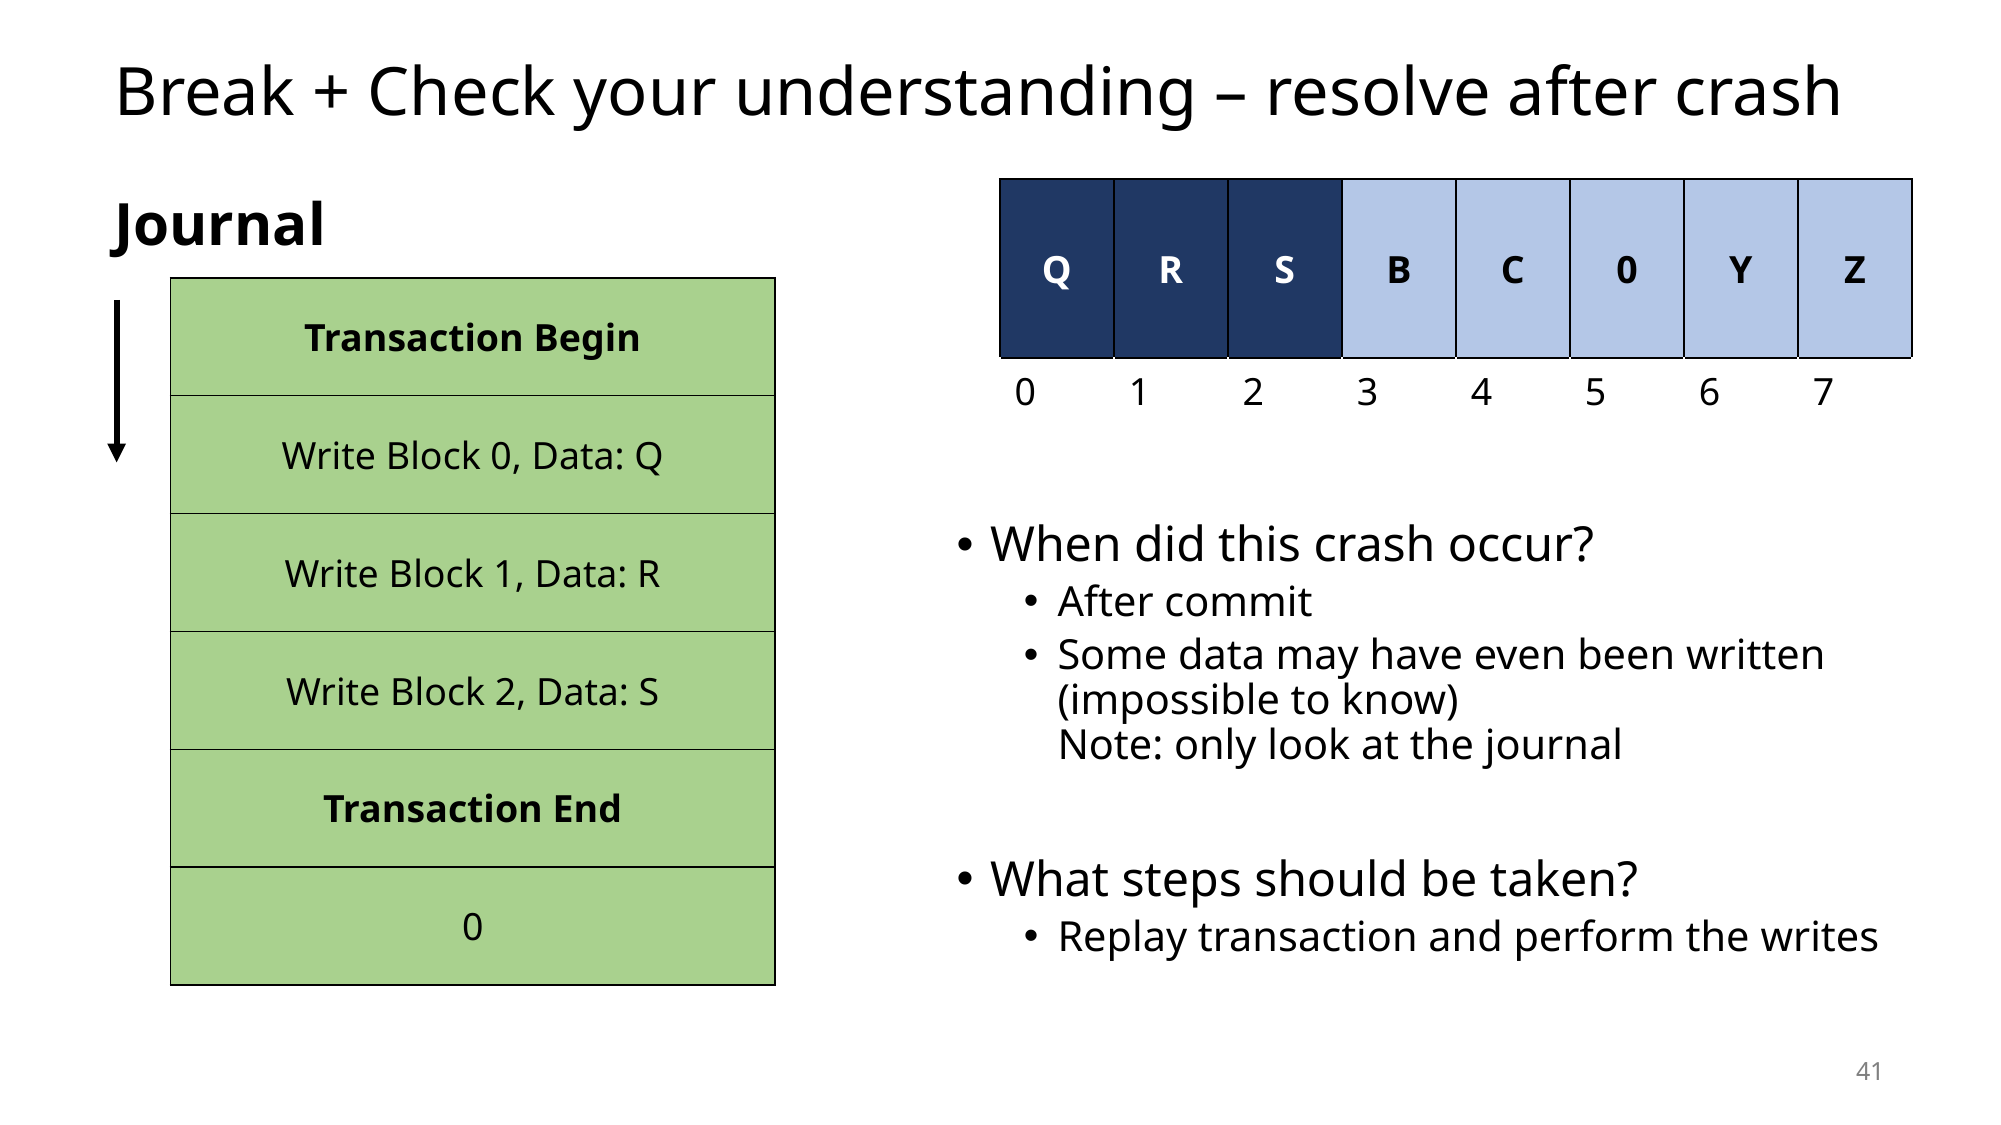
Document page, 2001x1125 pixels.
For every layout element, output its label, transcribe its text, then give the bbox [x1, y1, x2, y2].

table_cell 5 [1571, 359, 1683, 438]
table_cell Write Block 0, Data: Q [171, 396, 774, 513]
table_cell 1 [1115, 359, 1227, 438]
table_cell 2 [1229, 359, 1341, 438]
table_header B [1343, 180, 1455, 357]
table_cell 0 [1001, 359, 1113, 438]
table_header 0 [1571, 180, 1683, 357]
table_header Transaction Begin [171, 279, 774, 395]
table_header S [1229, 180, 1341, 357]
table_cell Transaction End [171, 750, 774, 866]
table_cell 0 [171, 868, 774, 984]
slide_number 41 [1749, 1042, 1900, 1103]
table_header C [1457, 180, 1569, 357]
title Break + Check your understanding – resolve after crash [99, 37, 1900, 150]
table_header R [1115, 180, 1227, 357]
table_header Y [1685, 180, 1797, 357]
table_cell Write Block 1, Data: R [171, 514, 774, 631]
list When did this crash occur? After commit Some data may have even been written (impossible to know) Note: only look at the journal What steps should be taken? Replay transaction and perform the writes [941, 512, 1901, 1013]
table_header Z [1799, 180, 1911, 357]
table_cell 6 [1685, 359, 1797, 438]
list Journal [99, 187, 963, 1013]
table_cell 4 [1457, 359, 1569, 438]
table_cell 3 [1343, 359, 1455, 438]
table_header Q [1001, 180, 1113, 357]
table_cell 7 [1799, 359, 1911, 438]
table_cell Write Block 2, Data: S [171, 632, 774, 749]
